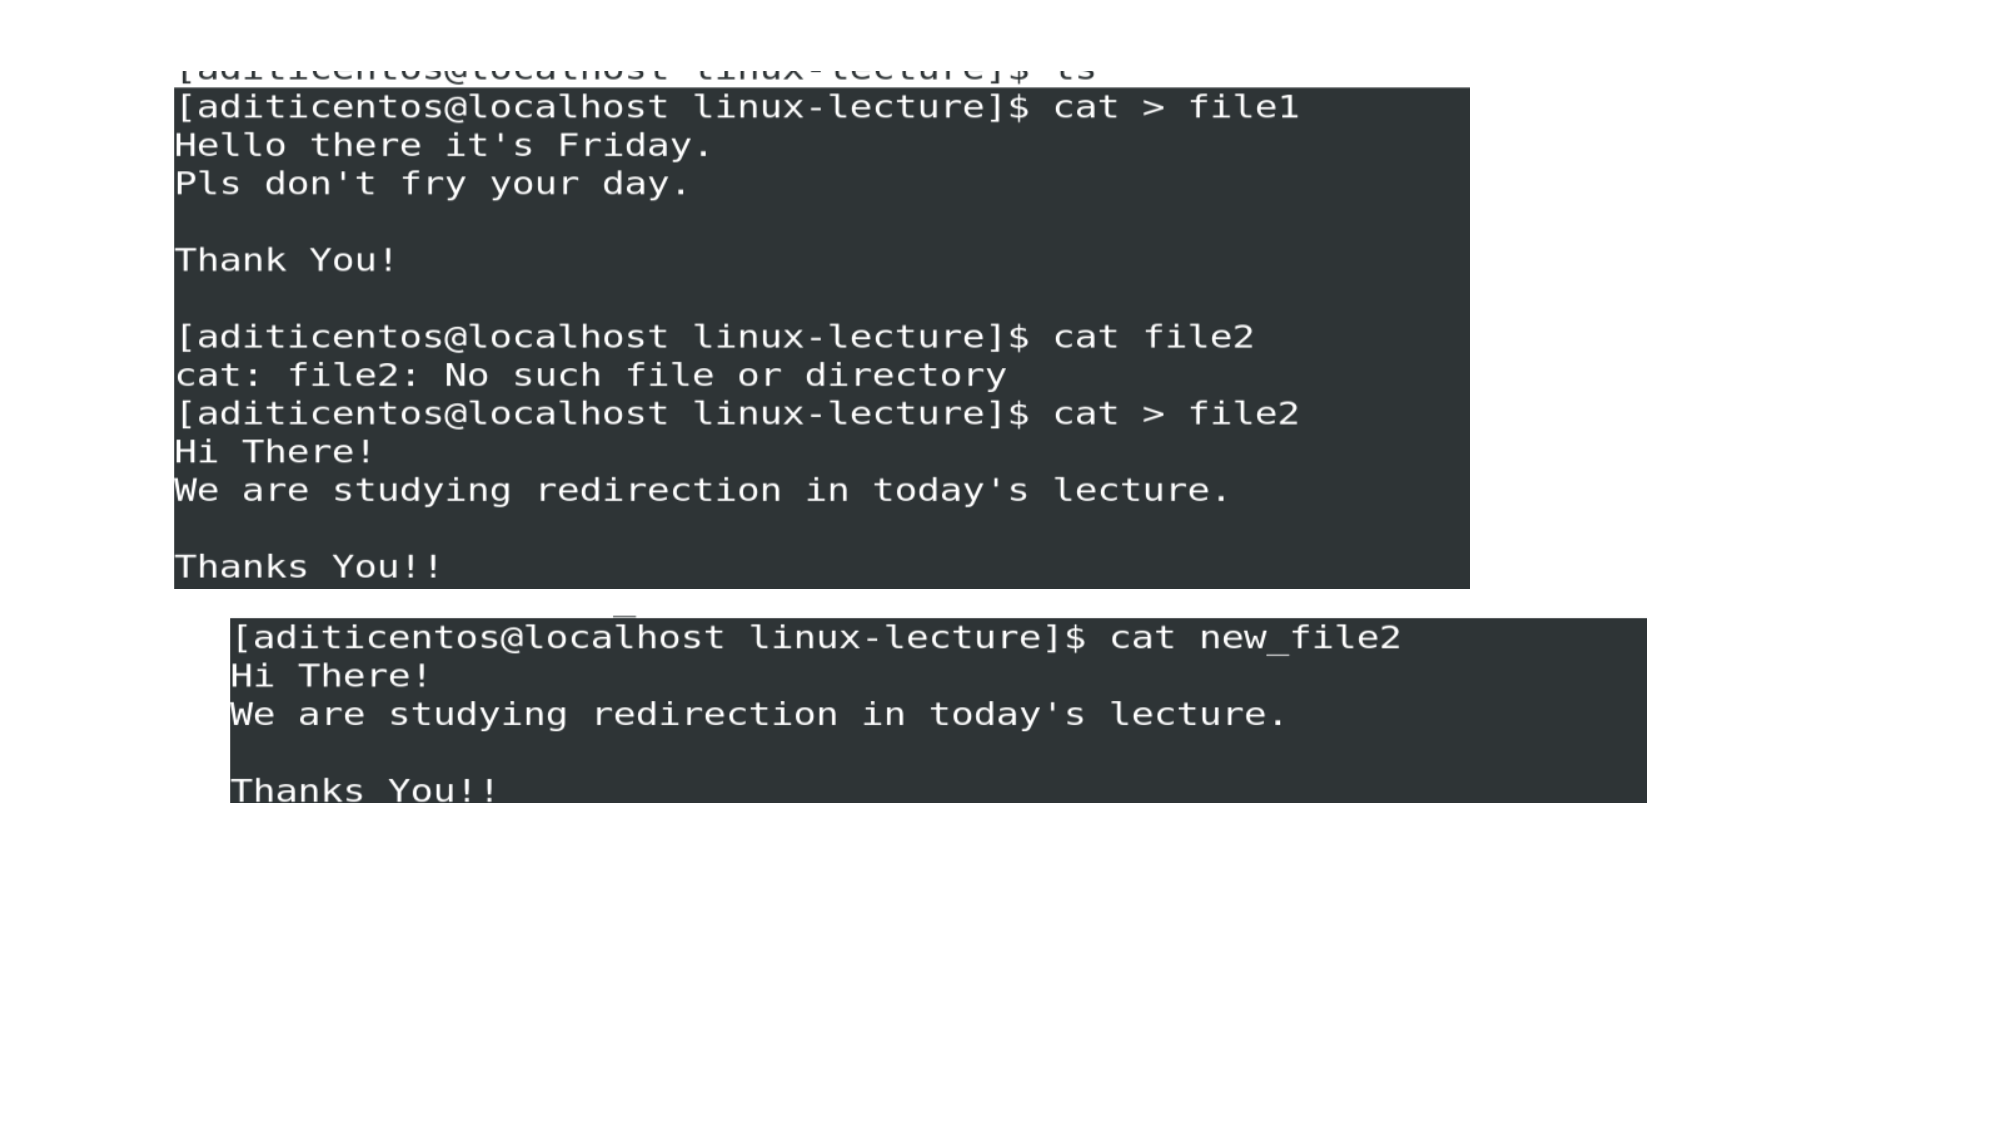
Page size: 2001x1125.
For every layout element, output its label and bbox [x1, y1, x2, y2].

picture [172, 71, 1470, 589]
picture [229, 612, 1647, 803]
